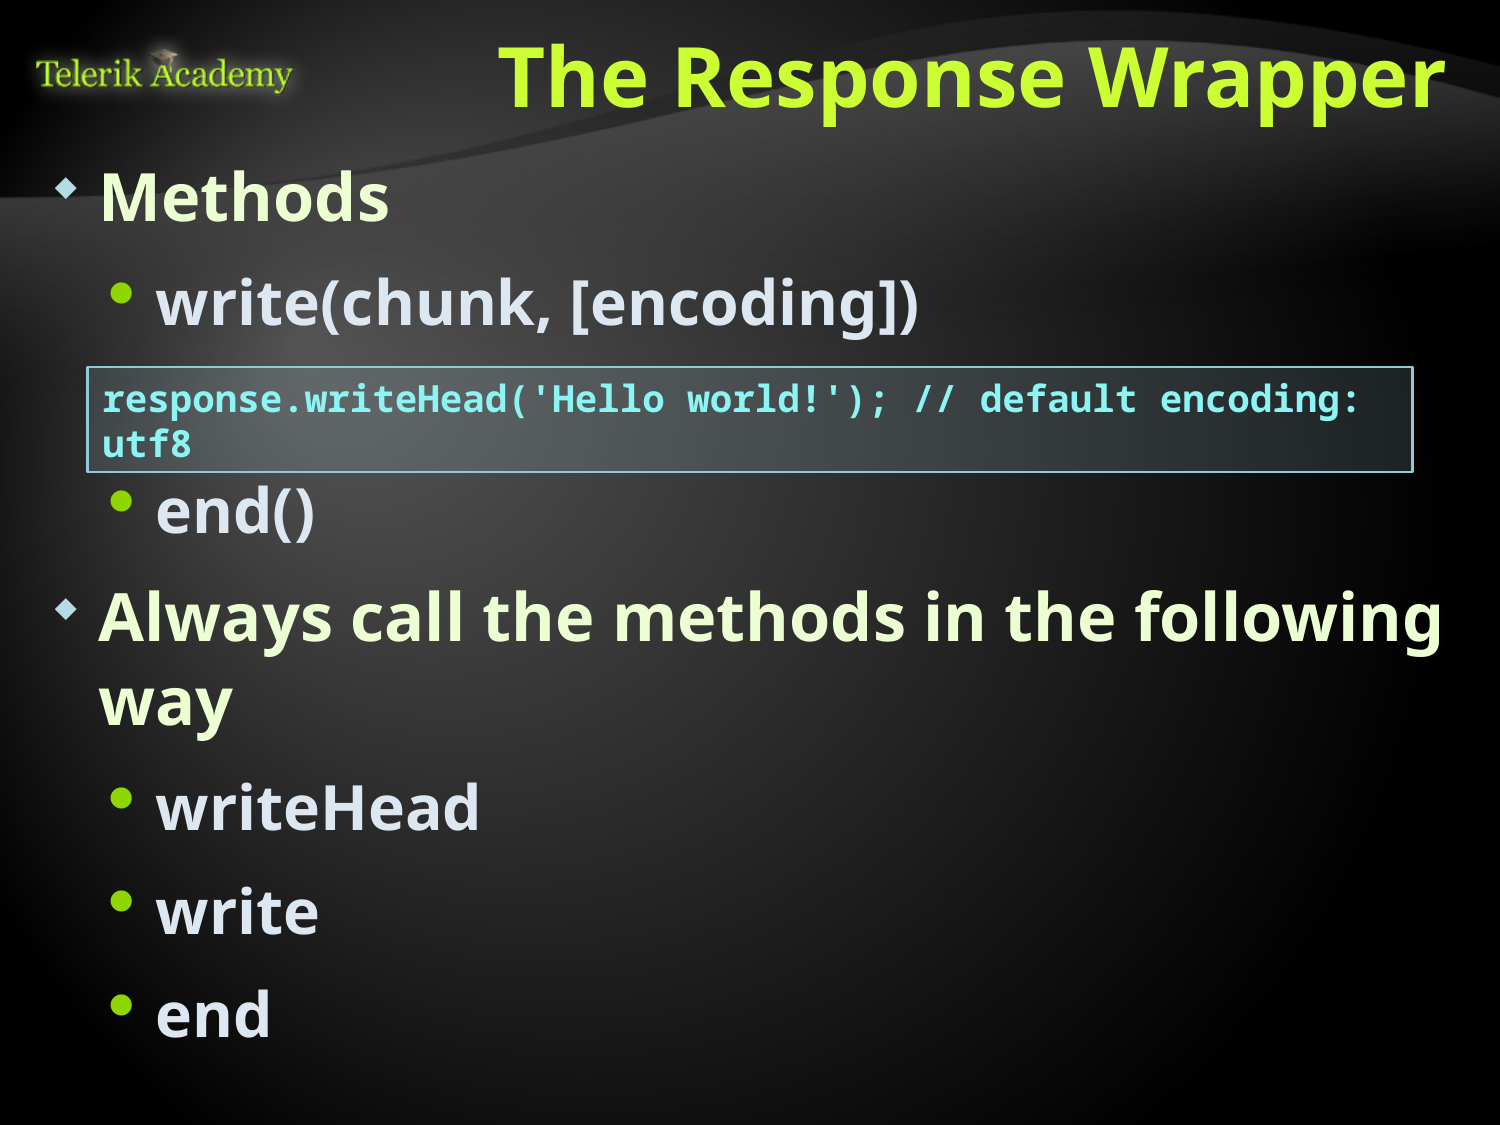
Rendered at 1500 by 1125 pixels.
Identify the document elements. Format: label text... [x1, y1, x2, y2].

picture [0, 0, 1500, 1125]
list Methods write(chunk, [encoding]) end() Always call the methods in the following way writeHead write end [37, 143, 1463, 1094]
text_box response.writeHead('Hello world!'); // default encoding: utf8 [87, 367, 1413, 472]
title The Response Wrapper [300, 13, 1463, 143]
